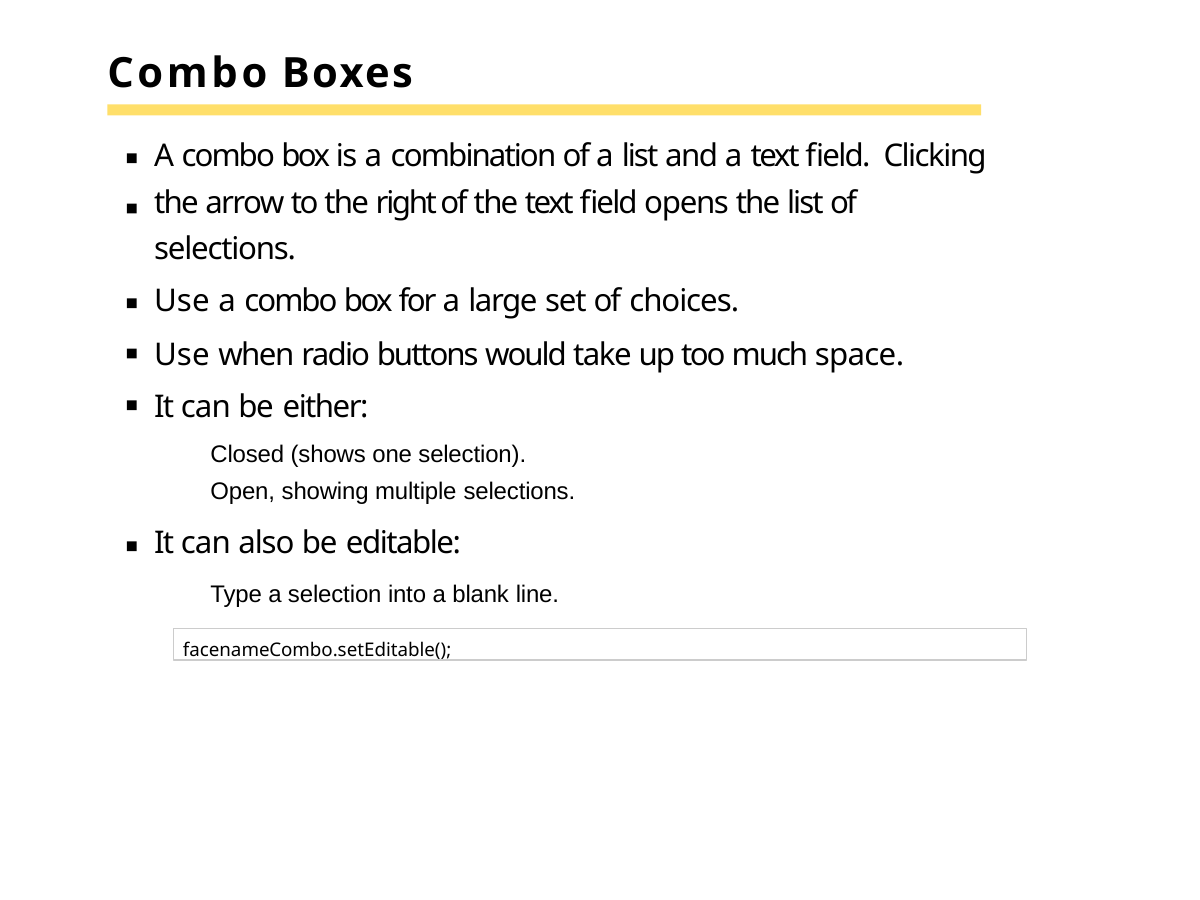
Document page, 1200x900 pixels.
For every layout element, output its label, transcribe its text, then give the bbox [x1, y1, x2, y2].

text_box [126, 153, 137, 164]
title Combo Boxes [105, 45, 1095, 196]
text_box [126, 203, 137, 214]
text_box facenameCombo.setEditable(); [173, 628, 1027, 661]
text_box [126, 298, 137, 309]
text_box [126, 348, 137, 359]
text_box [126, 541, 137, 552]
text_box [126, 400, 137, 411]
text_box A combo box is a combination of a list and a text field. Clicking the arrow to the right of the text field opens the list of selections. Use a combo box for a large set of choices. Use when radio buttons would take up too much space. It can be either: Closed (shows one selection). Open, showing multiple selections. It can also be editable: Type a selection into a blank line. [152, 126, 1001, 608]
